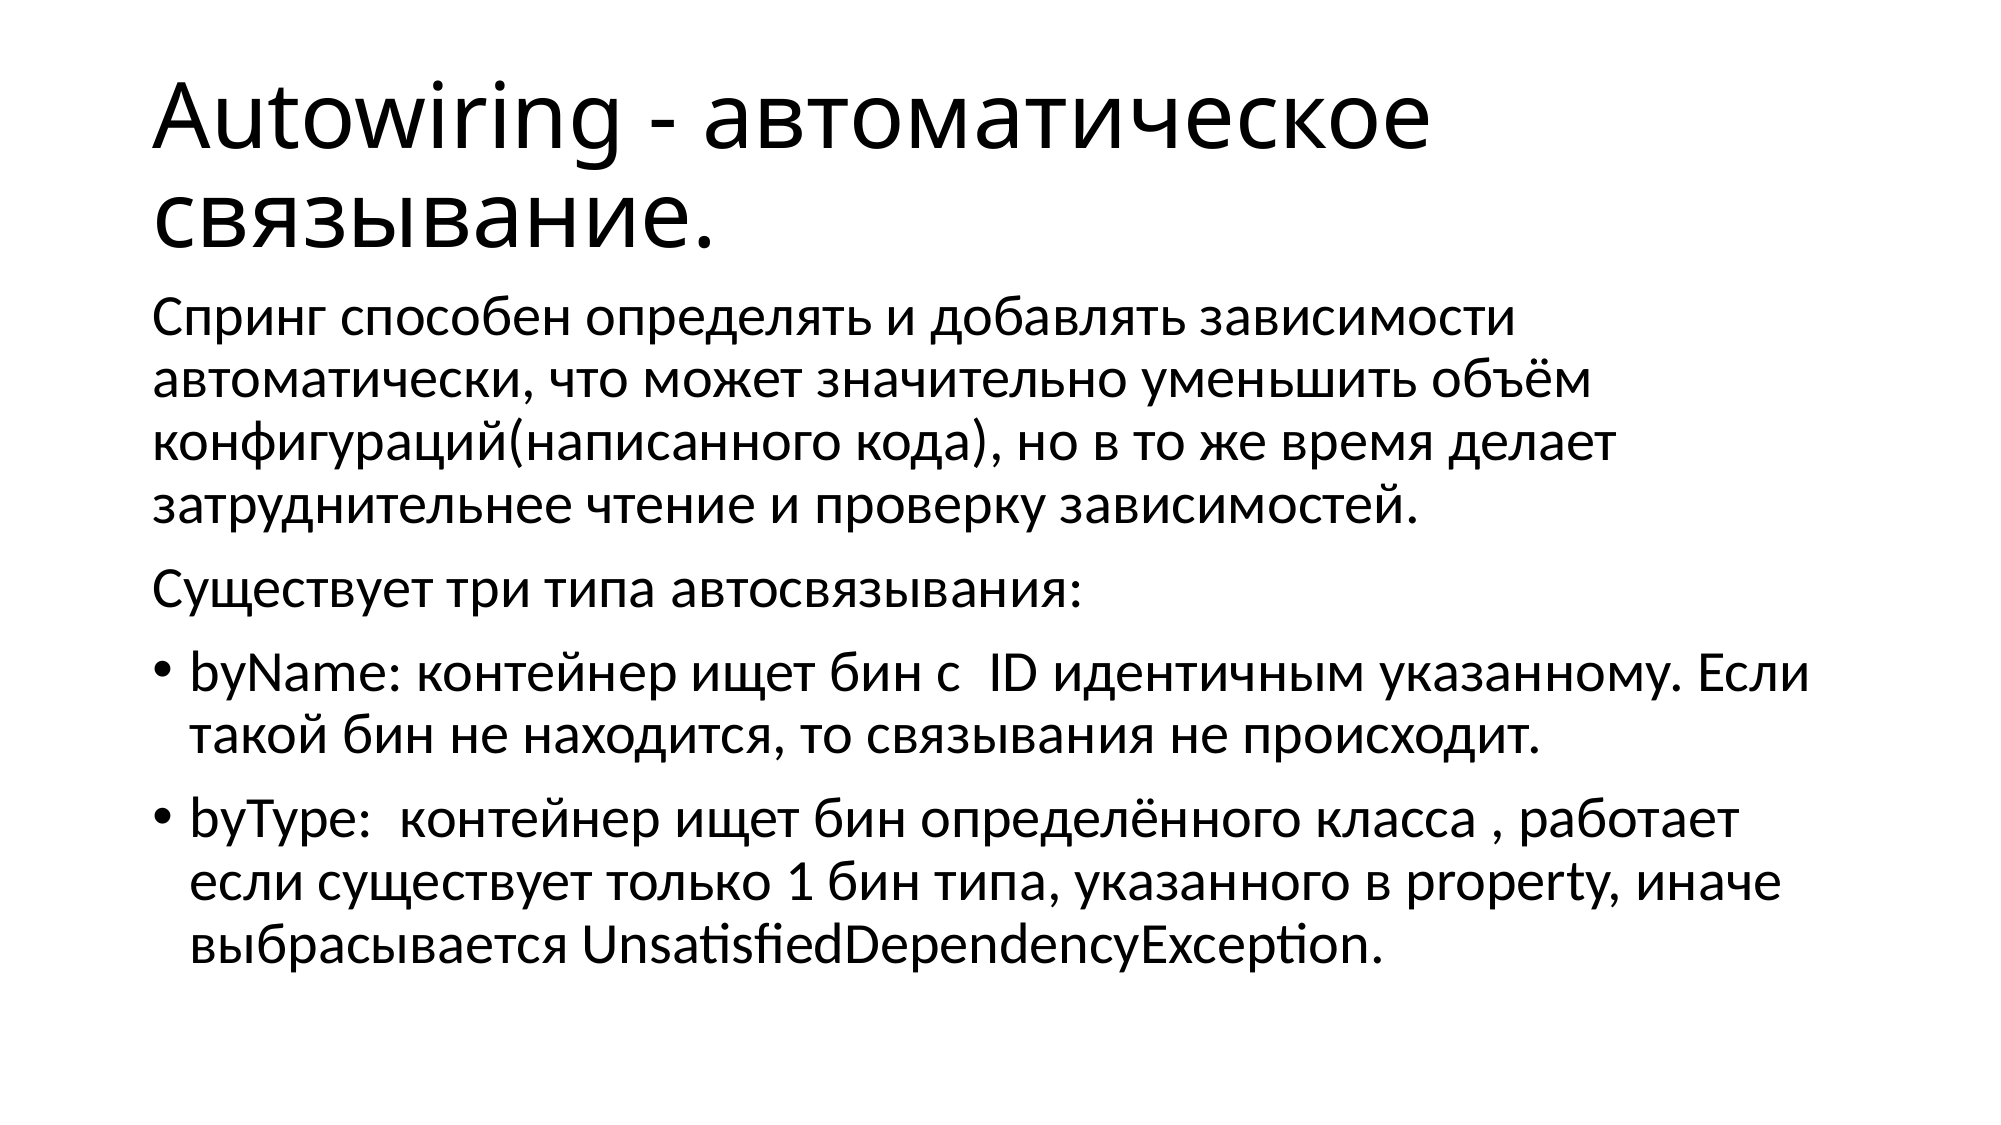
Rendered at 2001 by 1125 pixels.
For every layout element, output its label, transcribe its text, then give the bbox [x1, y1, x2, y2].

title Autowiring - автоматическое связывание. [137, 59, 1863, 277]
list Спринг способен определять и добавлять зависимости автоматически, что может значительно уменьшить объём конфигураций(написанного кода), но в то же время делает затруднительнее чтение и проверку зависимостей. Существует три типа автосвязывания: byName: контейнер ищет бин с ID идентичным указанному. Если такой бин не находится, то связывания не происходит. byType: контейнер ищет бин определённого класса , работает если существует только 1 бин типа, указанного в property, иначе выбрасывается UnsatisfiedDependencyException. [137, 277, 1863, 992]
